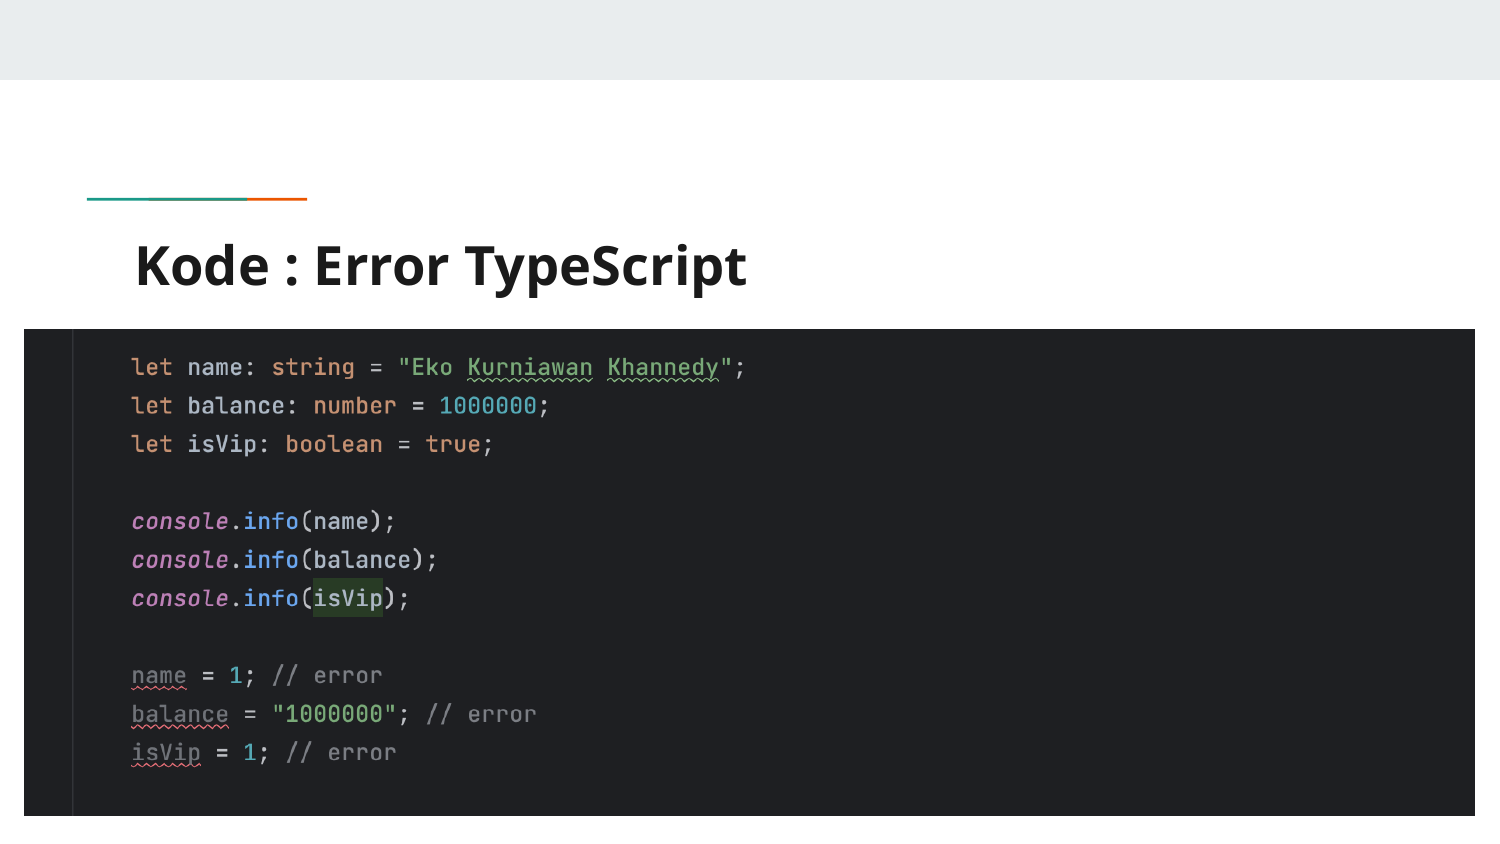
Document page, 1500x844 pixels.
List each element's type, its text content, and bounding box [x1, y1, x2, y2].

title Kode : Error TypeScript [119, 216, 1381, 305]
picture [24, 328, 1476, 816]
